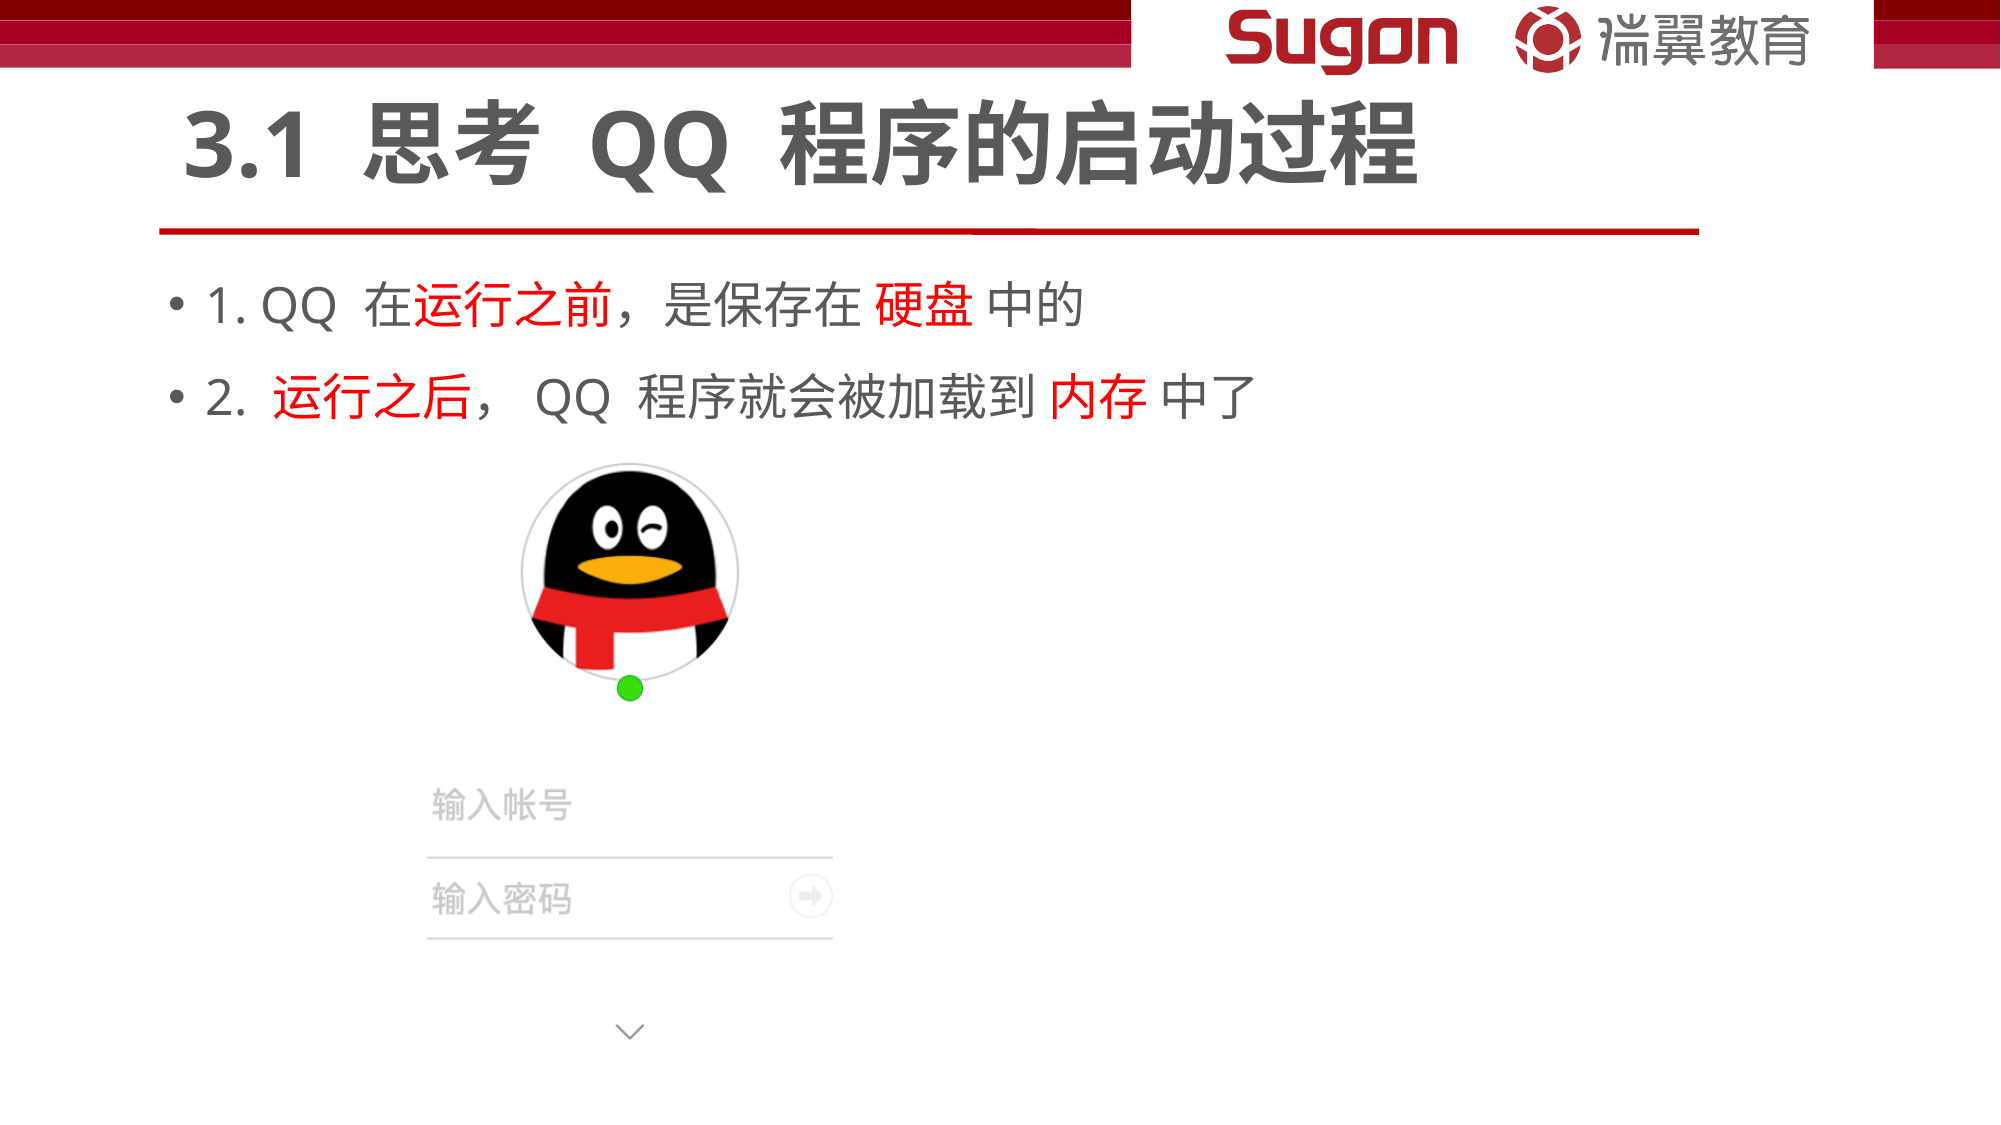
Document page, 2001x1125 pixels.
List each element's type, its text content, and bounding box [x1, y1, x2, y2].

picture [1194, 0, 1484, 91]
title 3.1 思考 QQ 程序的启动过程 [169, 91, 1895, 214]
picture [1515, 6, 1809, 73]
list 1. QQ 在运行之前，是保存在 硬盘 中的 2. 运行之后，QQ 程序就会被加载到 内存 中了 [153, 253, 1879, 1028]
picture [379, 440, 894, 1060]
